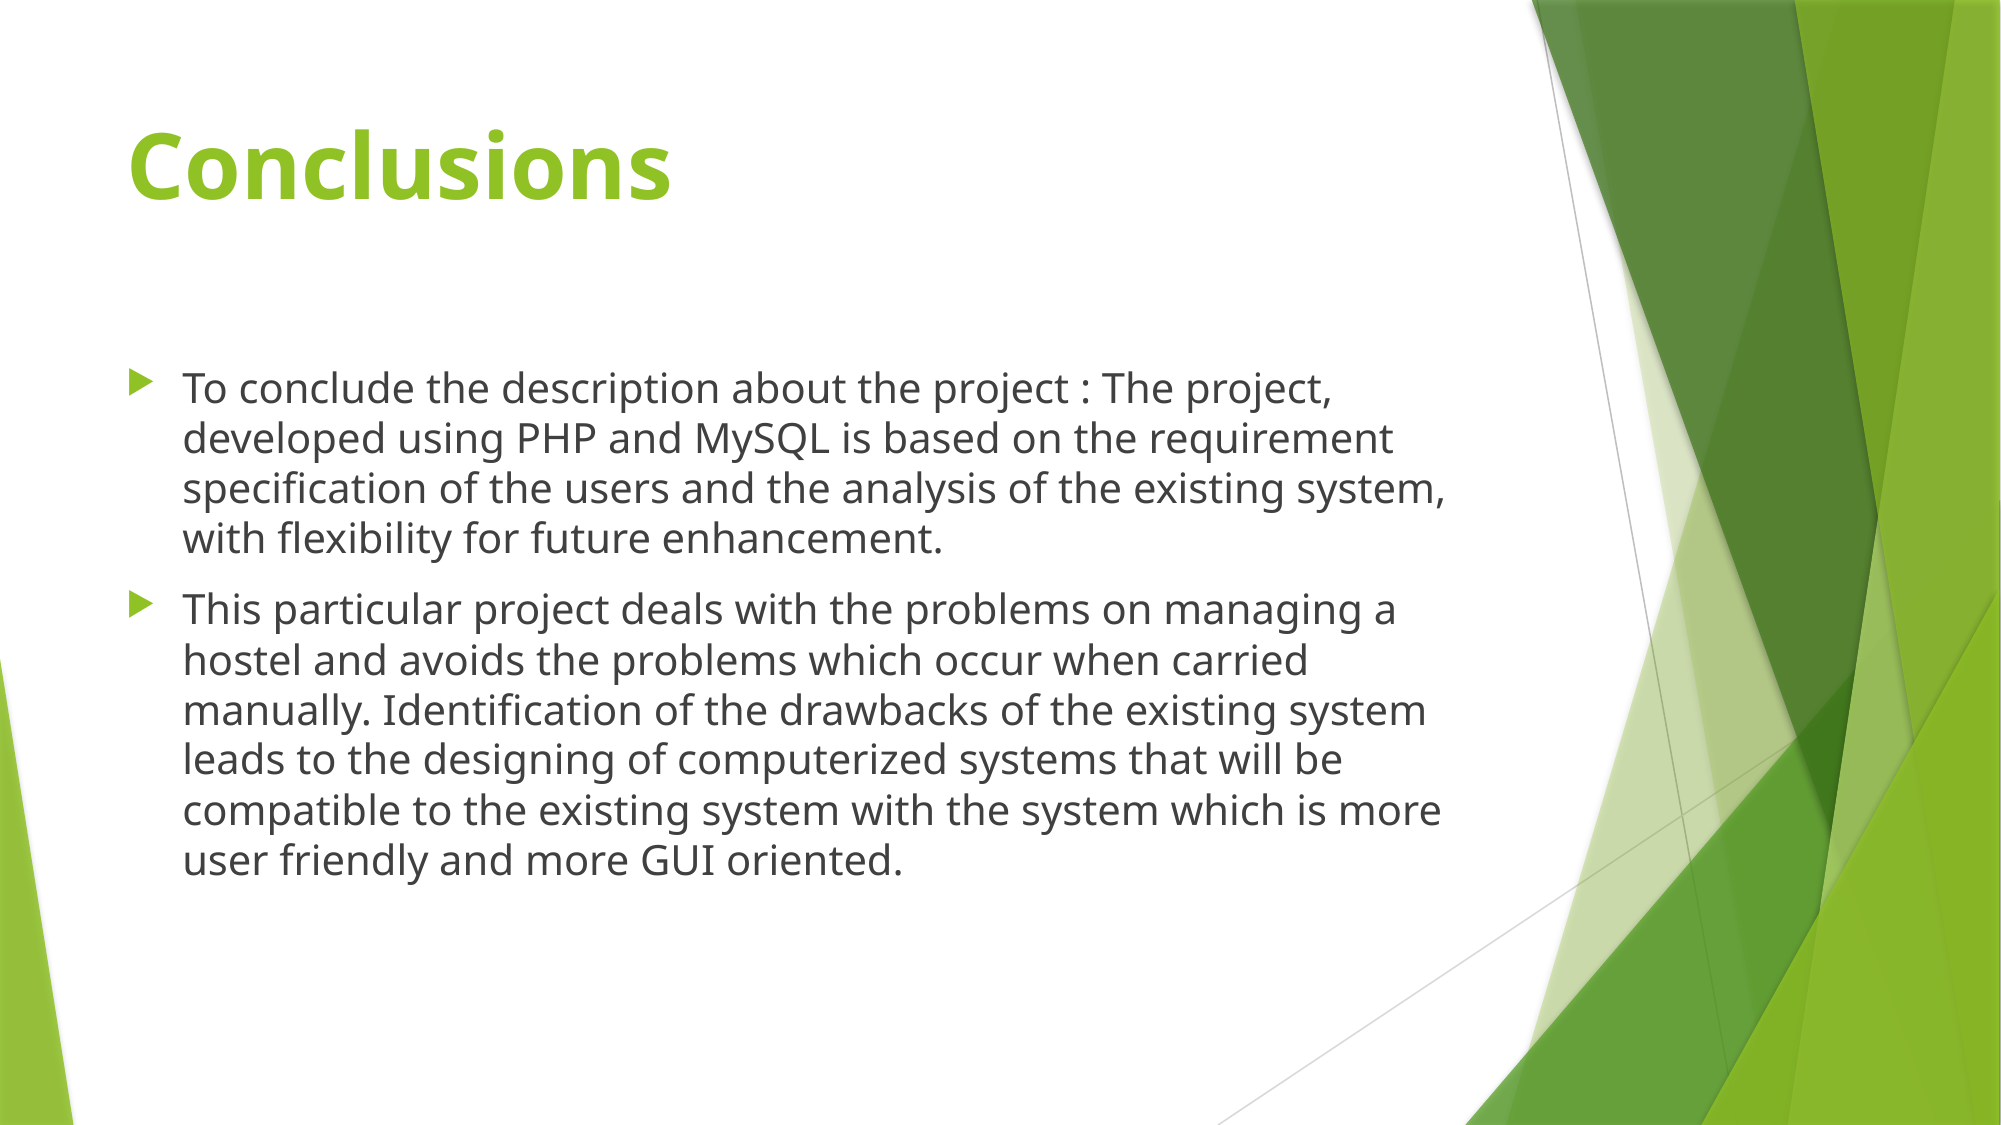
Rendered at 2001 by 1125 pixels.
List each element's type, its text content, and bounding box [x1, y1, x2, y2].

list To conclude the description about the project : The project, developed using PHP and MySQL is based on the requirement specification of the users and the analysis of the existing system, with flexibility for future enhancement. This particular project deals with the problems on managing a hostel and avoids the problems which occur when carried manually. Identification of the drawbacks of the existing system leads to the designing of computerized systems that will be compatible to the existing system with the system which is more user friendly and more GUI oriented. [111, 354, 1522, 992]
title Conclusions [111, 99, 1522, 317]
